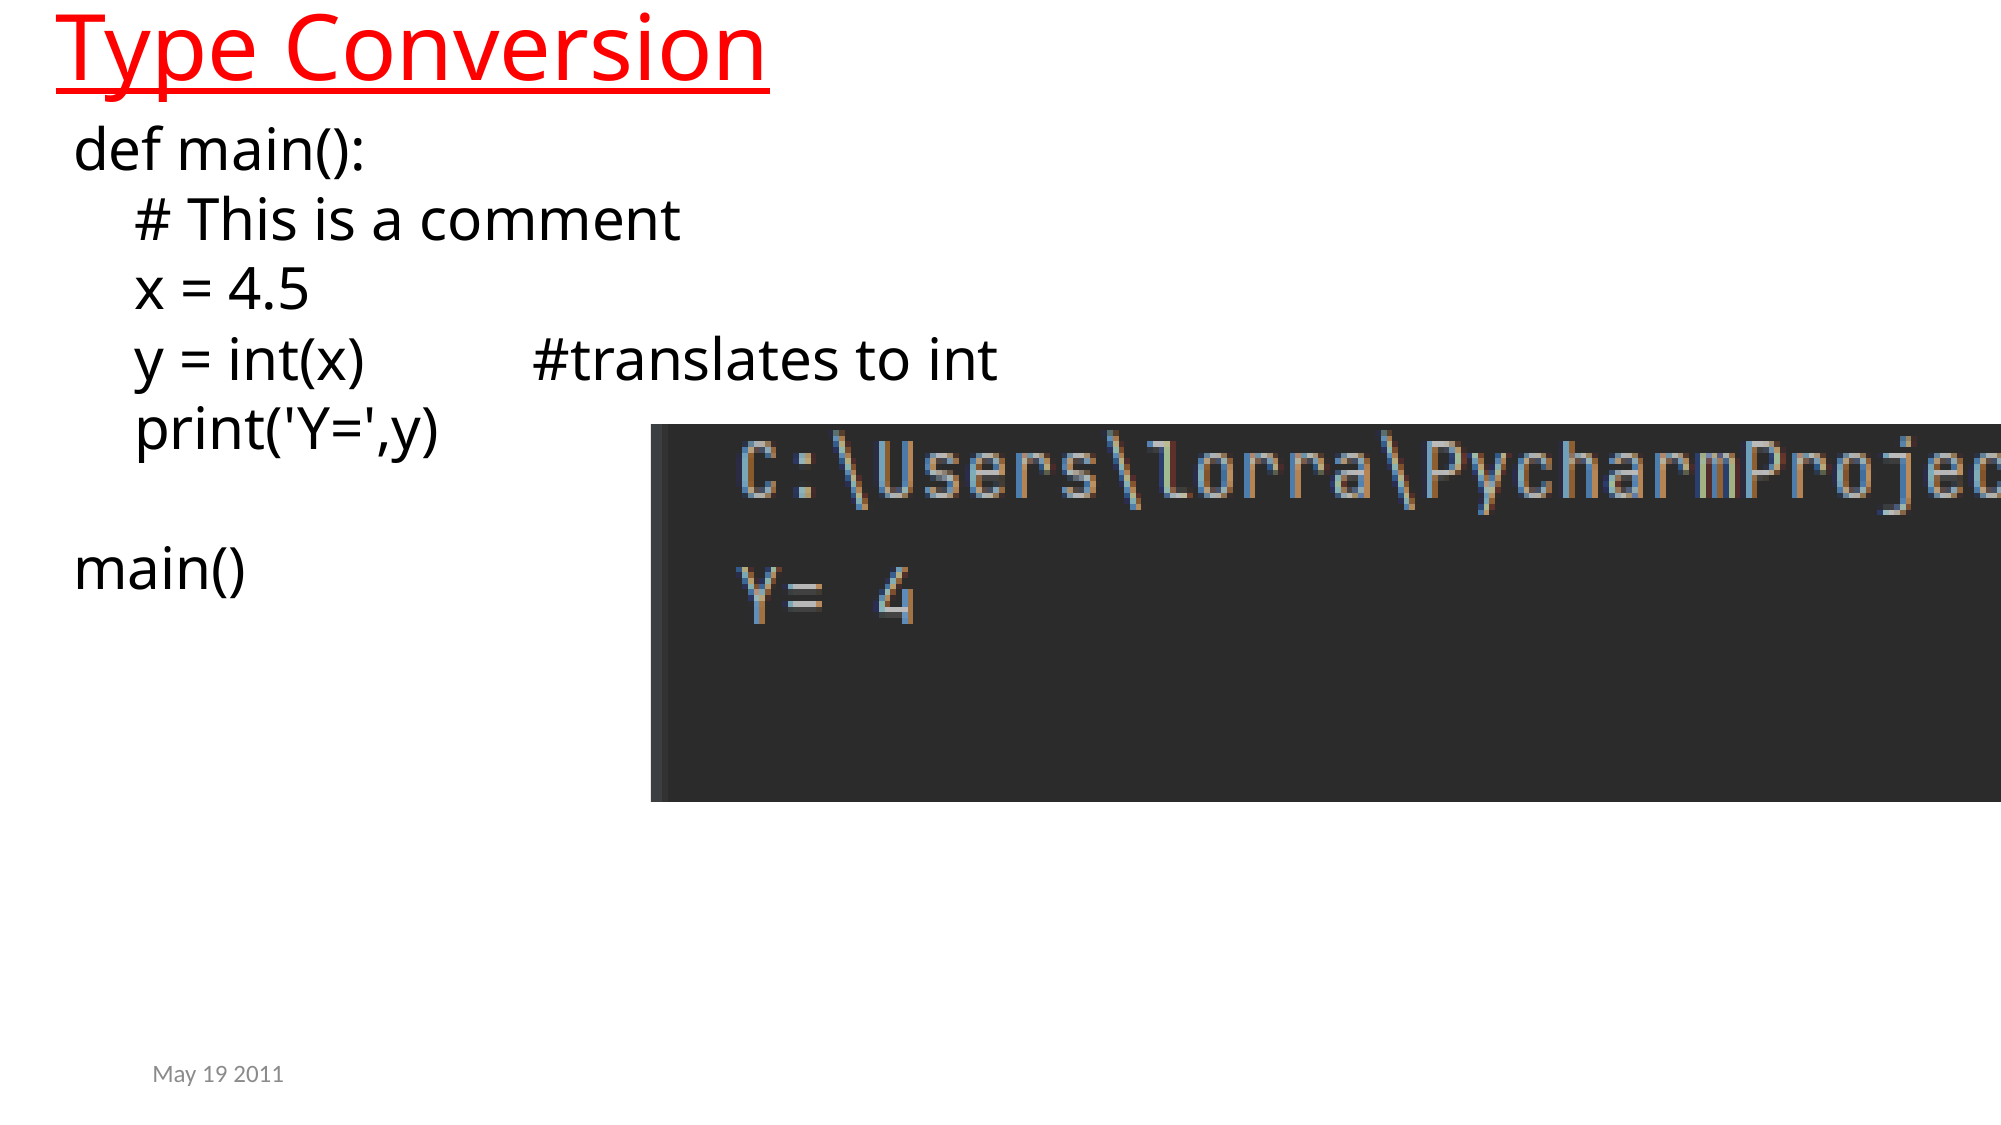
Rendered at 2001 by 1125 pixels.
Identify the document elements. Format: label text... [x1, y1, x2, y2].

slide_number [137, 1042, 588, 1103]
picture [650, 424, 2001, 802]
title Type Conversion [40, 0, 1766, 167]
list def main(): # This is a comment x = 4.5 y = int(x) #translates to int print('Y=',y) main() [58, 104, 1784, 819]
